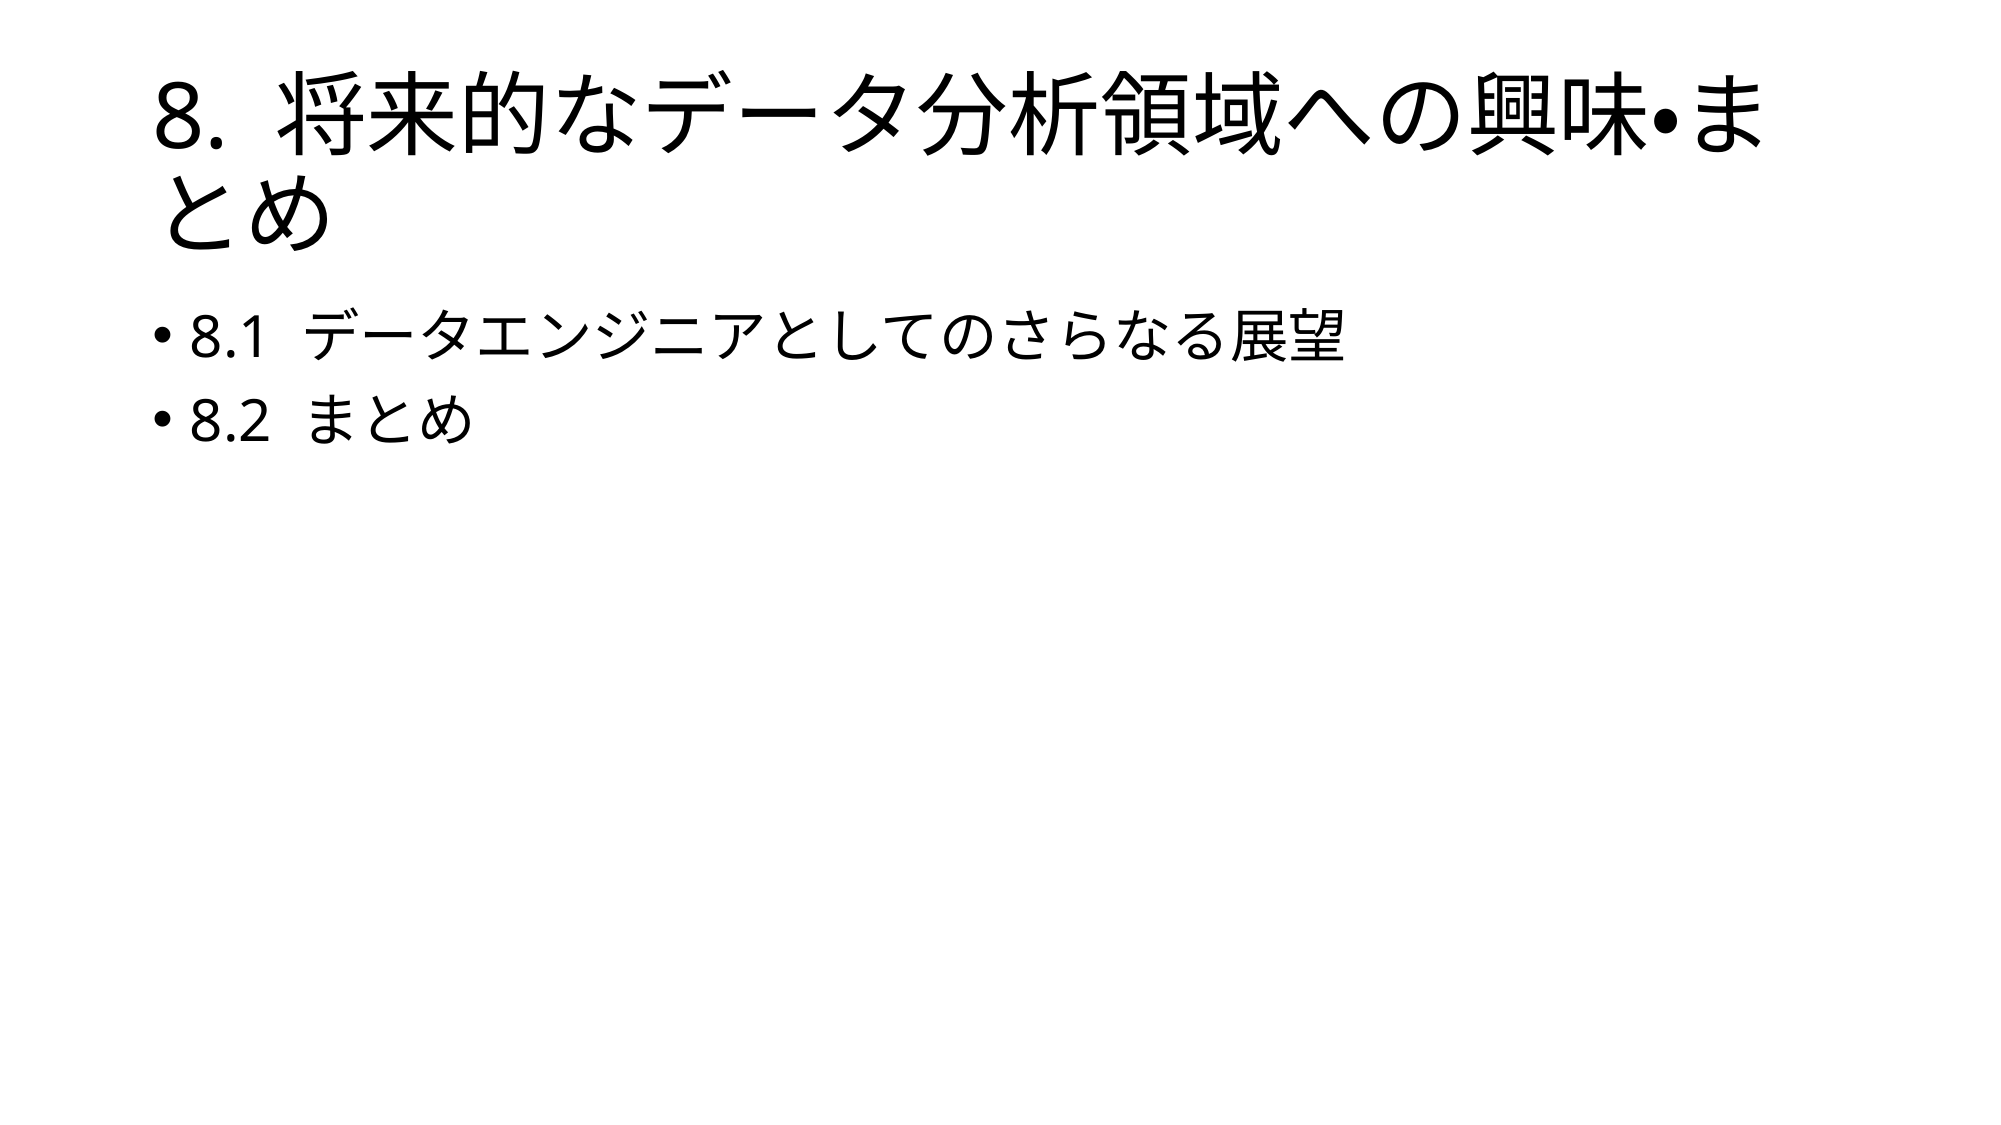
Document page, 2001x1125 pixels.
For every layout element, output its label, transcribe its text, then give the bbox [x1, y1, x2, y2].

title 8. 将来的なデータ分析領域への興味・まとめ [137, 59, 1863, 278]
list 8.1 データエンジニアとしてのさらなる展望 8.2 まとめ [137, 299, 1863, 1014]
